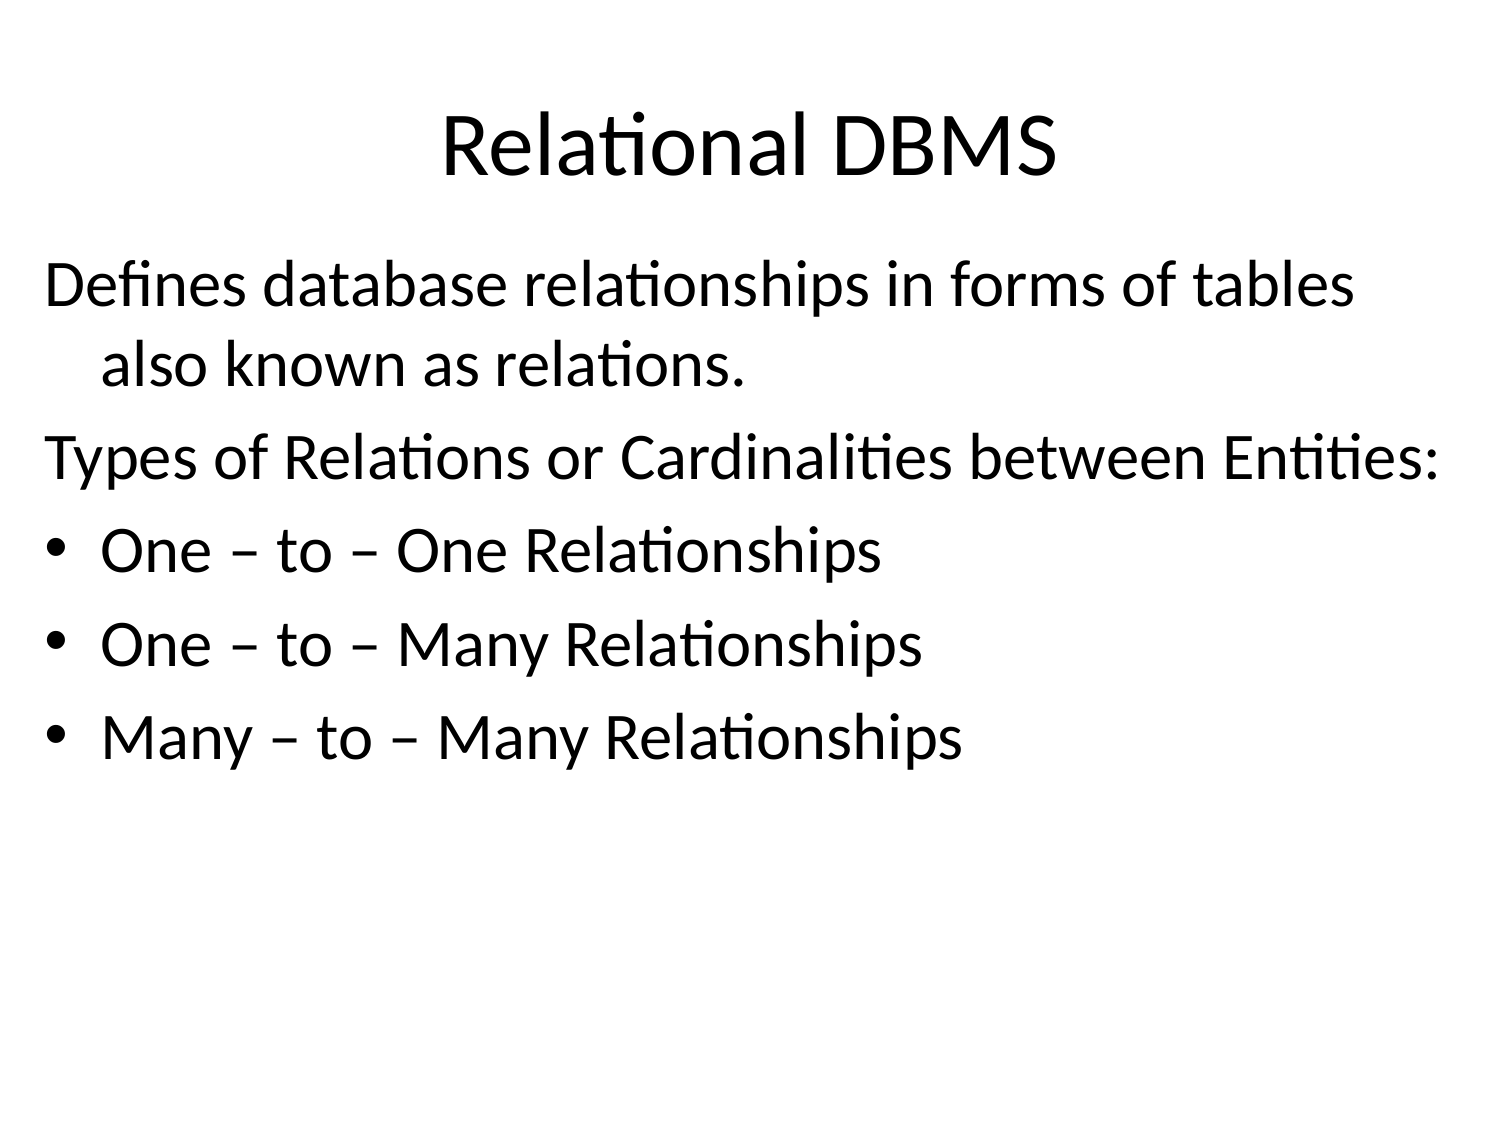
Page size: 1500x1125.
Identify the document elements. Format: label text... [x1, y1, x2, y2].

title Relational DBMS [75, 45, 1425, 231]
list Defines database relationships in forms of tables also known as relations. Types of Relations or Cardinalities between Entities: One – to – One Relationships One – to – Many Relationships Many – to – Many Relationships [29, 231, 1471, 1005]
